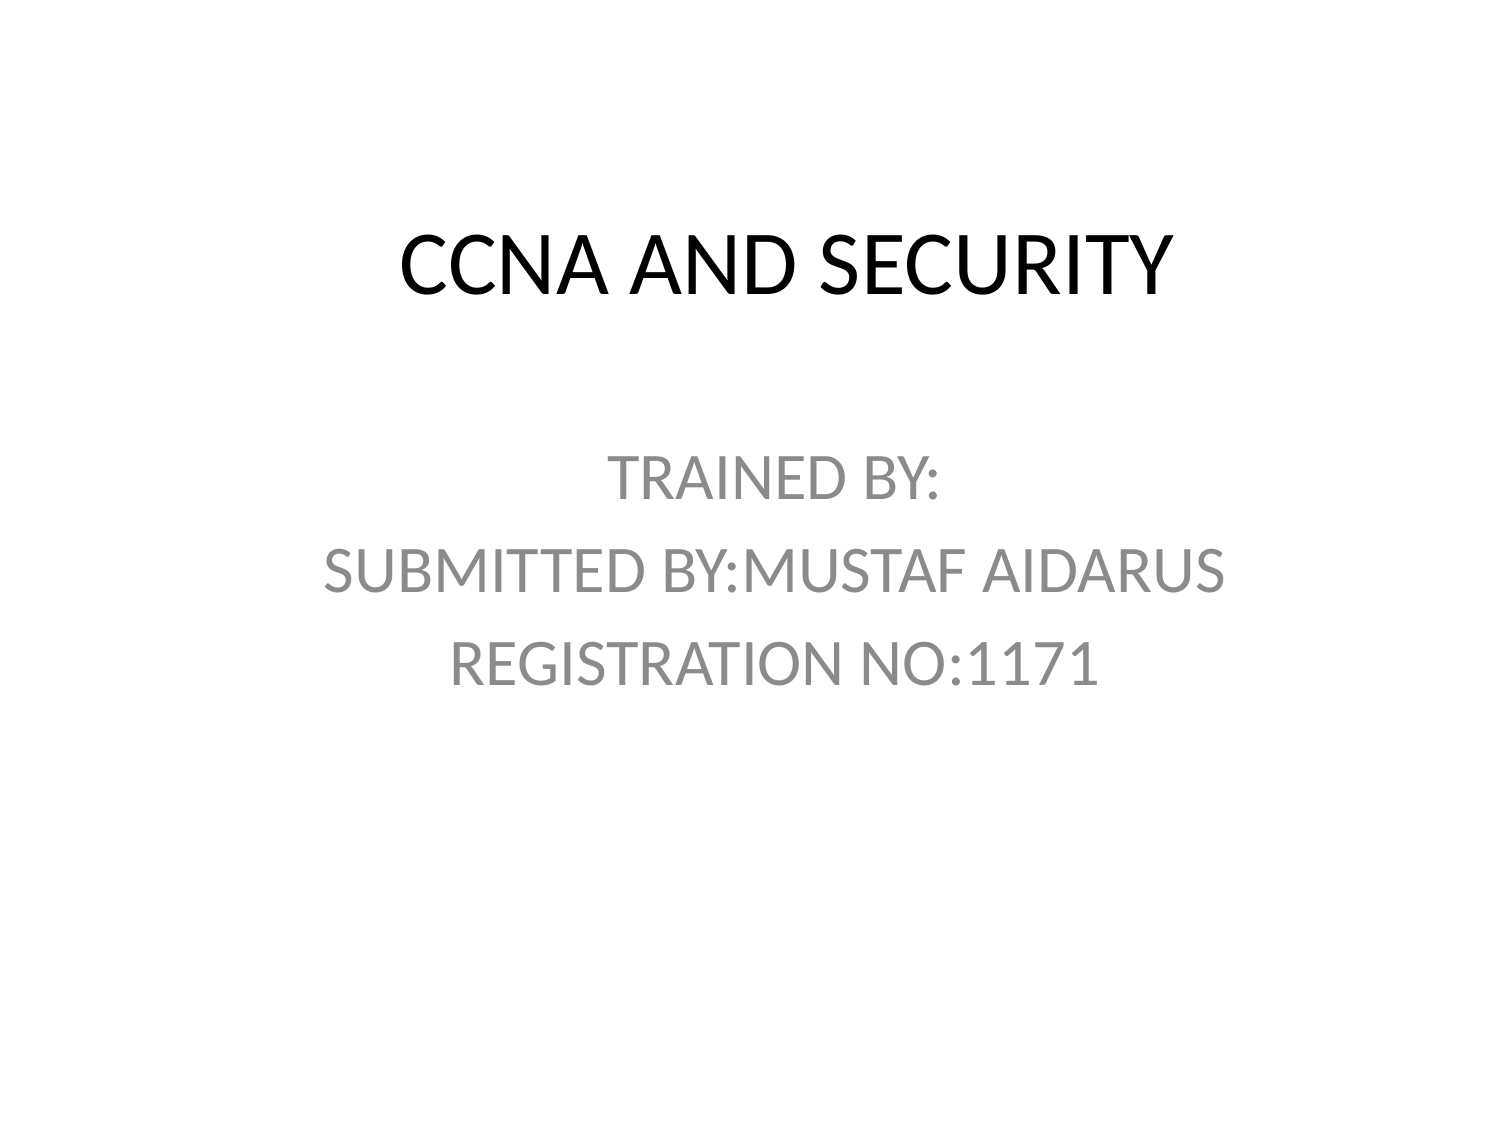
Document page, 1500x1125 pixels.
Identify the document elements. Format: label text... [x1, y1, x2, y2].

subtitle TRAINED BY: SUBMITTED BY:MUSTAF AIDARUS REGISTRATION NO:1171 [137, 425, 1413, 950]
title CCNA AND SECURITY [150, 137, 1425, 379]
